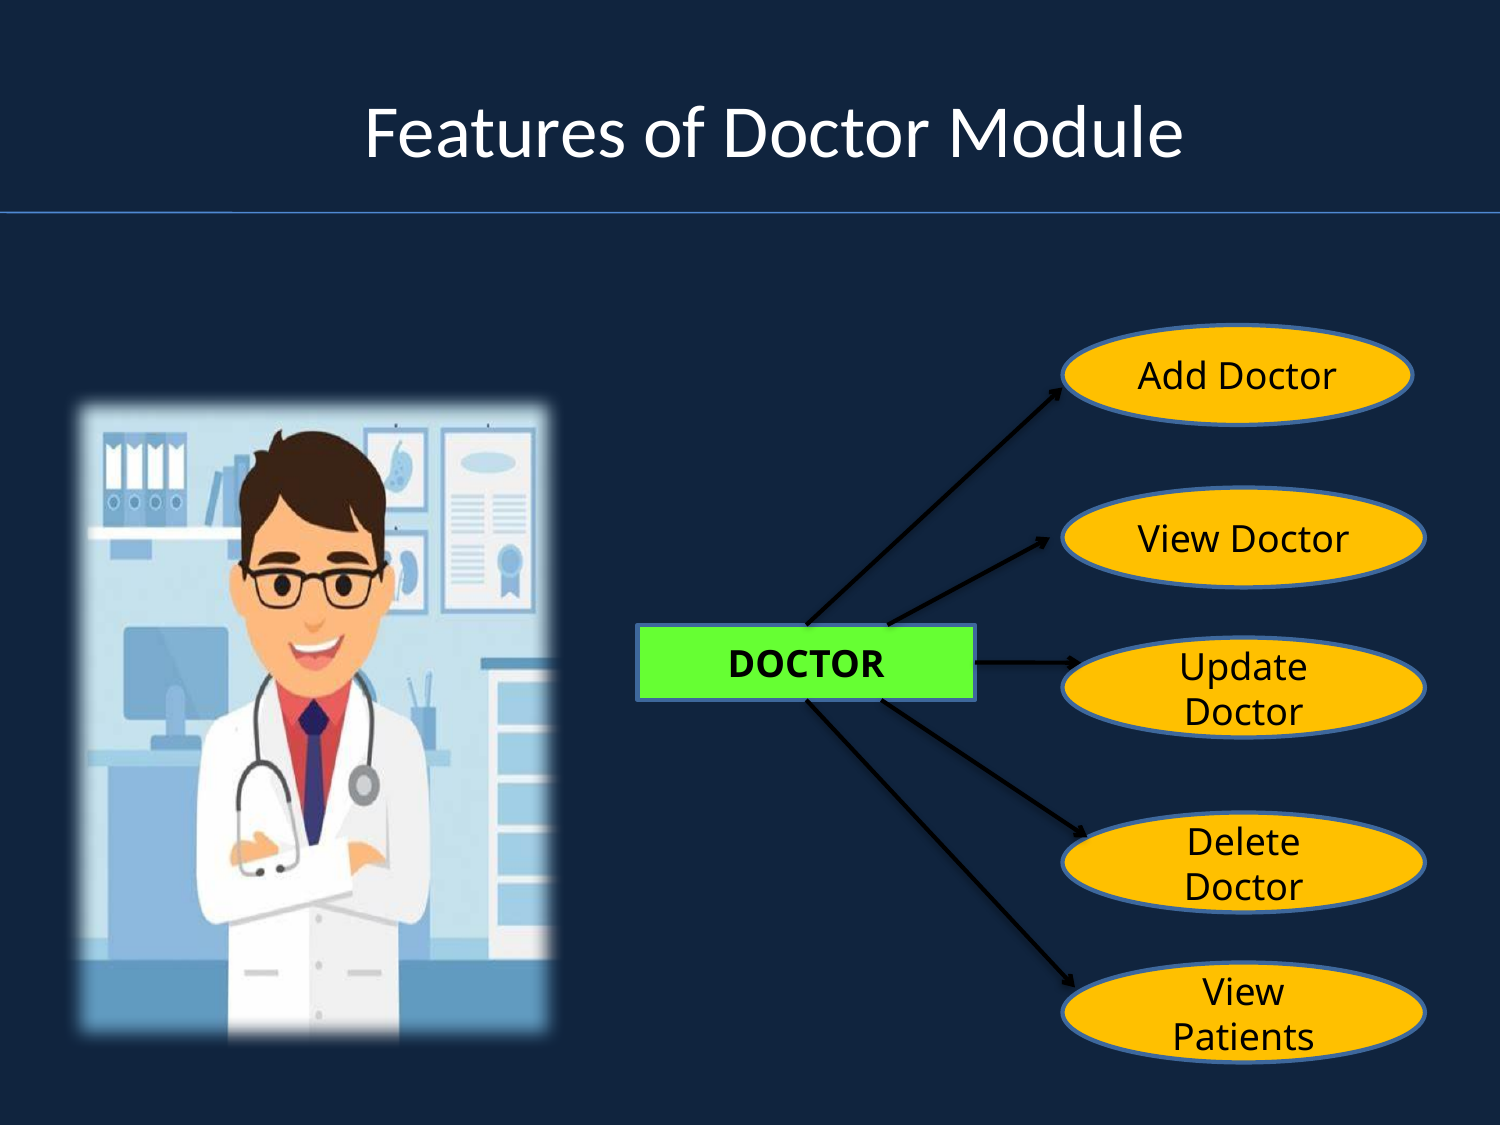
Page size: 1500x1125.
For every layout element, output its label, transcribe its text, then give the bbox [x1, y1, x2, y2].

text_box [881, 699, 1088, 714]
text_box Features of Doctor Module [249, 74, 1300, 180]
text_box View Doctor [1060, 485, 1428, 590]
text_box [796, 709, 1085, 979]
text_box Delete Doctor [1088, 810, 1428, 915]
text_box DOCTOR [635, 623, 977, 702]
text_box Update Doctor [1060, 635, 1428, 740]
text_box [887, 537, 1051, 626]
text_box Add Doctor [1060, 322, 1415, 428]
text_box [815, 377, 1054, 635]
text_box View Patients [1060, 960, 1428, 1065]
picture [62, 387, 565, 1051]
